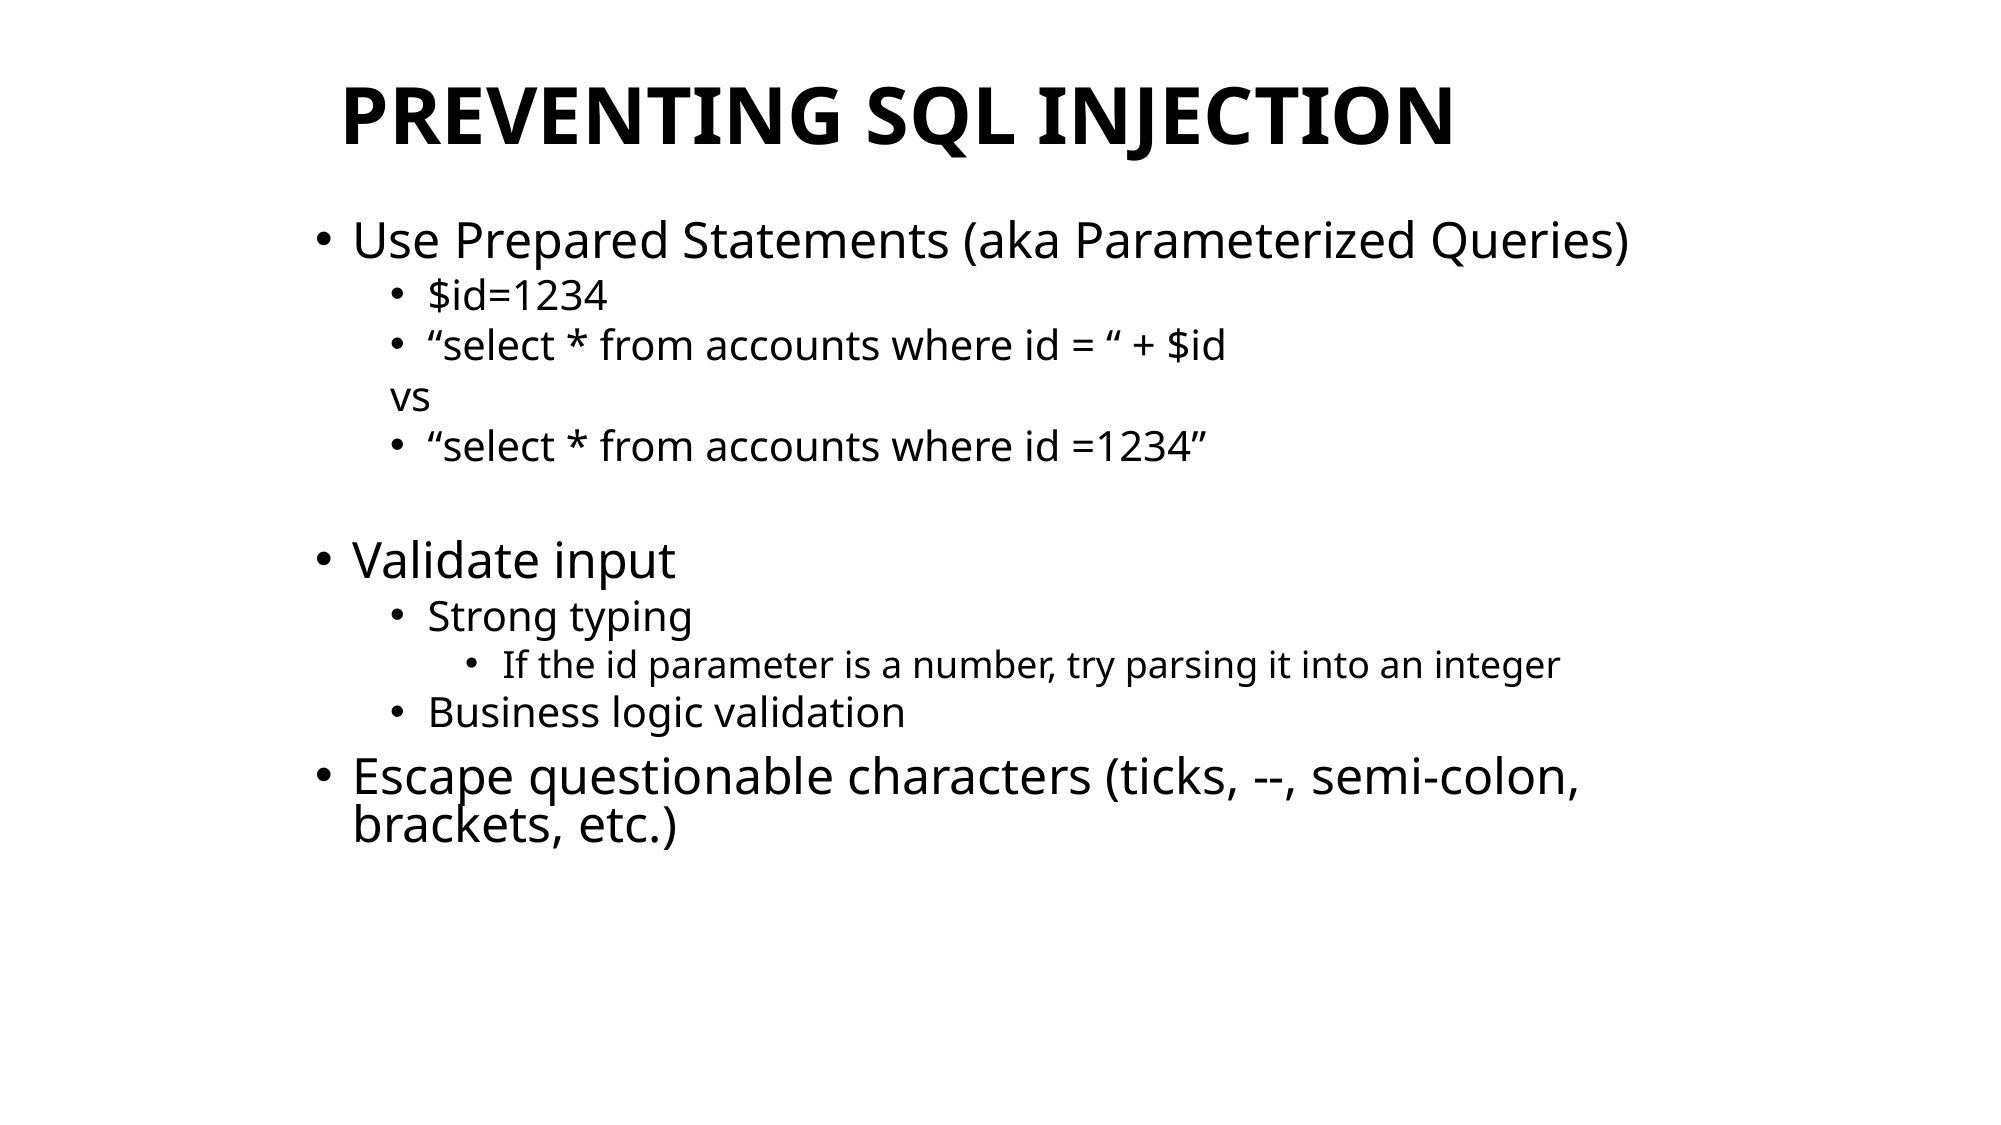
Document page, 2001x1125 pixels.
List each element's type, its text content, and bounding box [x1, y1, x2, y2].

title Preventing SQL injection [324, 24, 1675, 212]
list Use Prepared Statements (aka Parameterized Queries) $id=1234 “select * from accounts where id = “ + $id vs “select * from accounts where id =1234” Validate input Strong typing If the id parameter is a number, try parsing it into an integer Business logic validation Escape questionable characters (ticks, --, semi-colon, brackets, etc.) [300, 212, 1750, 950]
